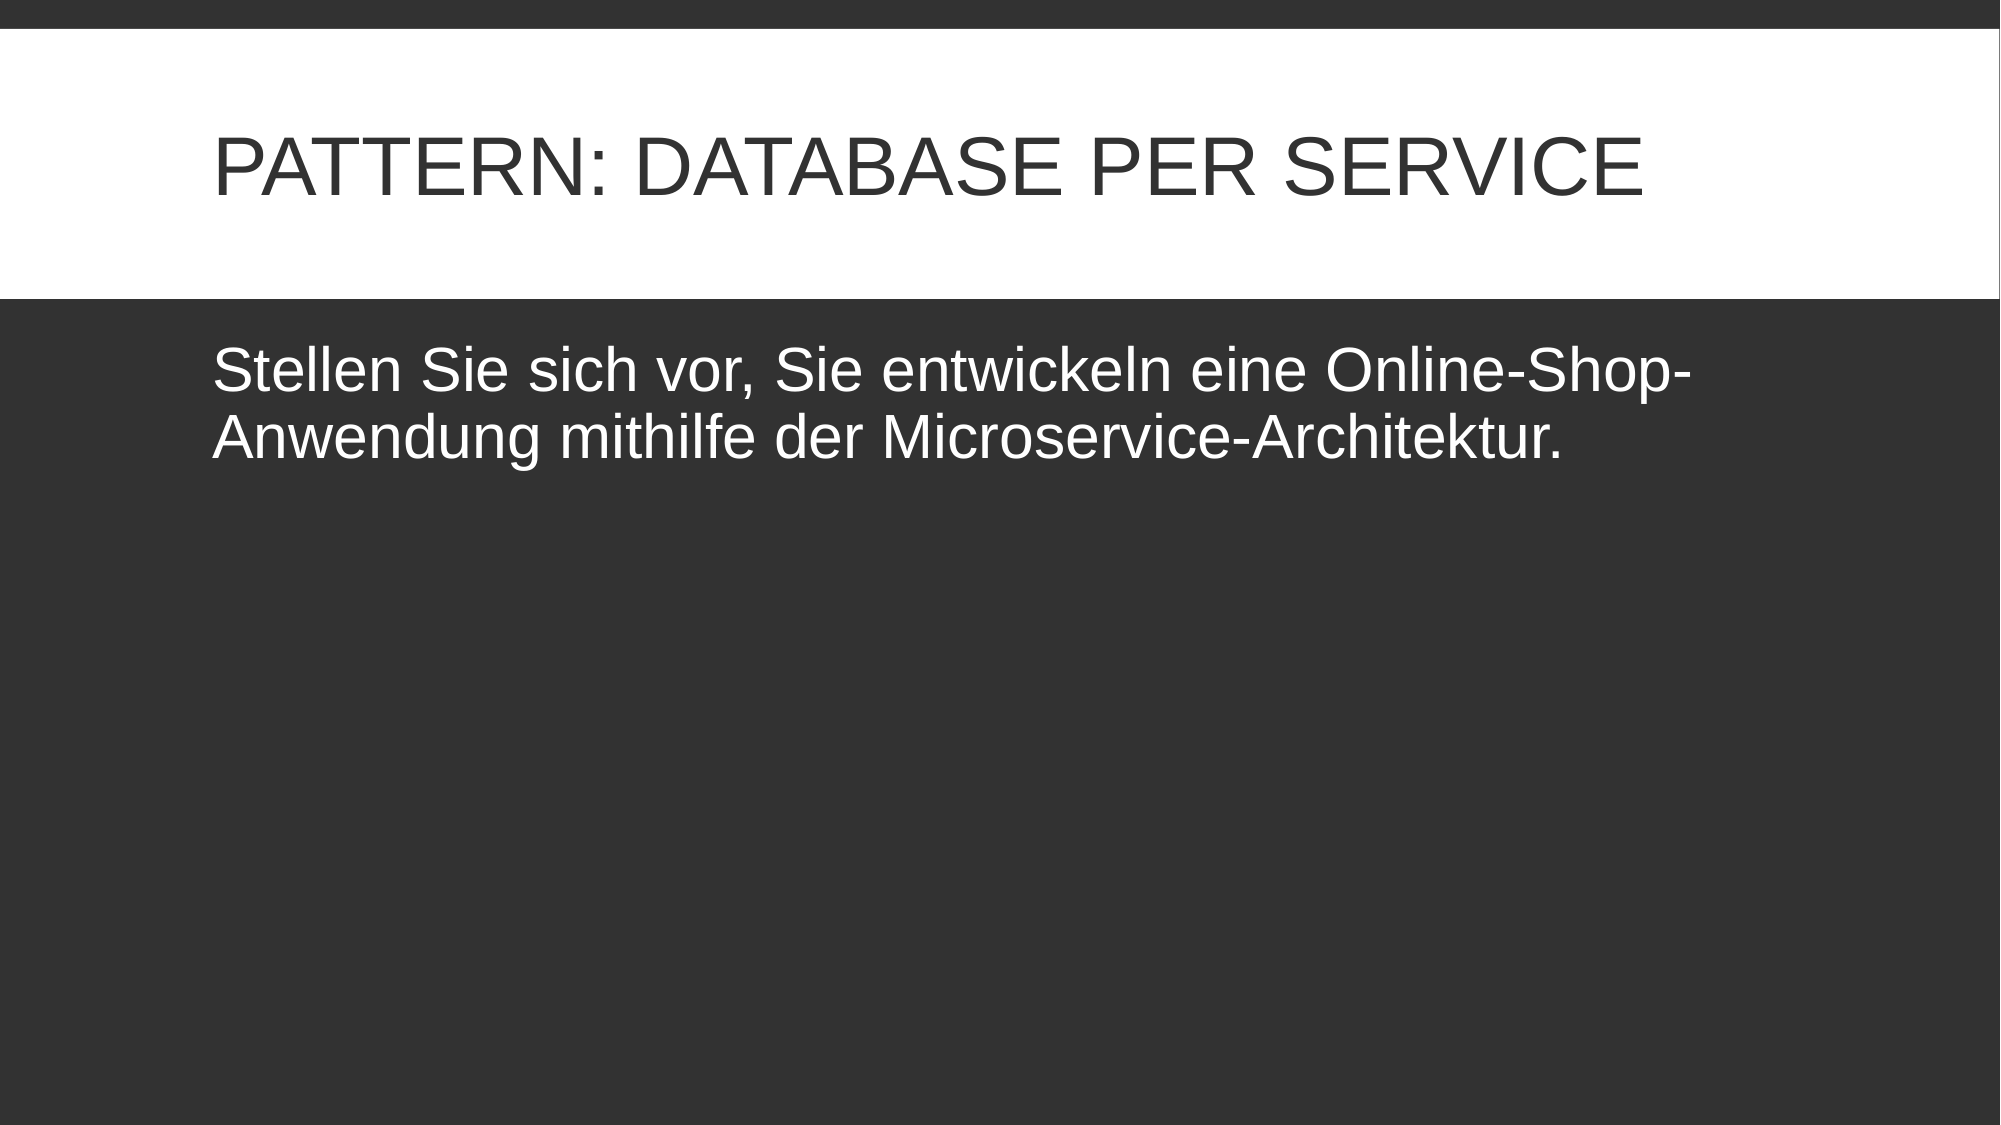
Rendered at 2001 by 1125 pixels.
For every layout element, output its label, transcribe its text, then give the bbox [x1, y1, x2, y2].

list Stellen Sie sich vor, Sie entwickeln eine Online-Shop-Anwendung mithilfe der Microservice-Architektur. [197, 329, 1803, 1020]
title Pattern: Database per service [197, 46, 1803, 295]
